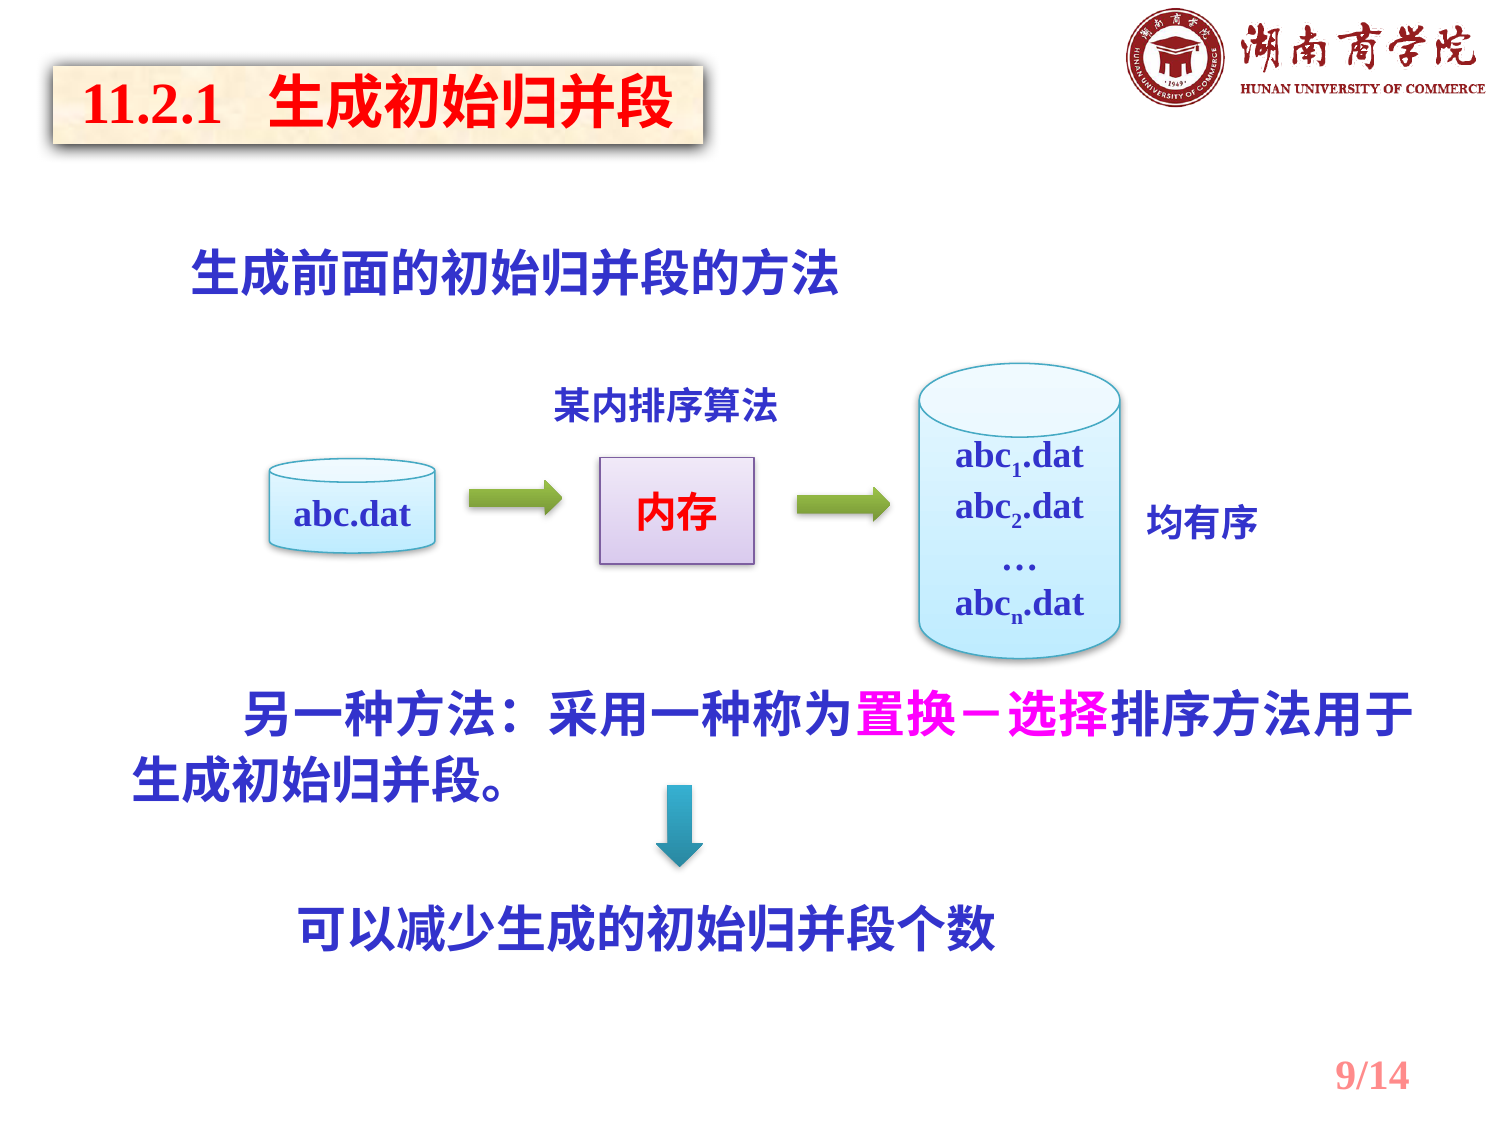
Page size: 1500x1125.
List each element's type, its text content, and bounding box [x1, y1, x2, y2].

text_box 均有序 [1131, 491, 1357, 552]
picture [1096, 0, 1500, 113]
text_box 某内排序算法 [539, 374, 835, 435]
text_box 可以减少生成的初始归并段个数 [281, 890, 1055, 966]
text_box 生成前面的初始归并段的方法 [117, 234, 914, 310]
text_box 11.2.1 生成初始归并段 [53, 66, 704, 144]
text_box 内存 [599, 457, 755, 565]
text_box abc.dat [268, 457, 436, 554]
text_box 另一种方法：采用一种称为置换－选择排序方法用于生成初始归并段。 [117, 667, 1430, 816]
slide_number 9/14 [1074, 1042, 1425, 1103]
text_box abc1.dat abc2.dat … abcn.dat [918, 362, 1121, 660]
text_box [656, 785, 704, 868]
text_box [468, 480, 563, 516]
text_box [796, 486, 891, 522]
